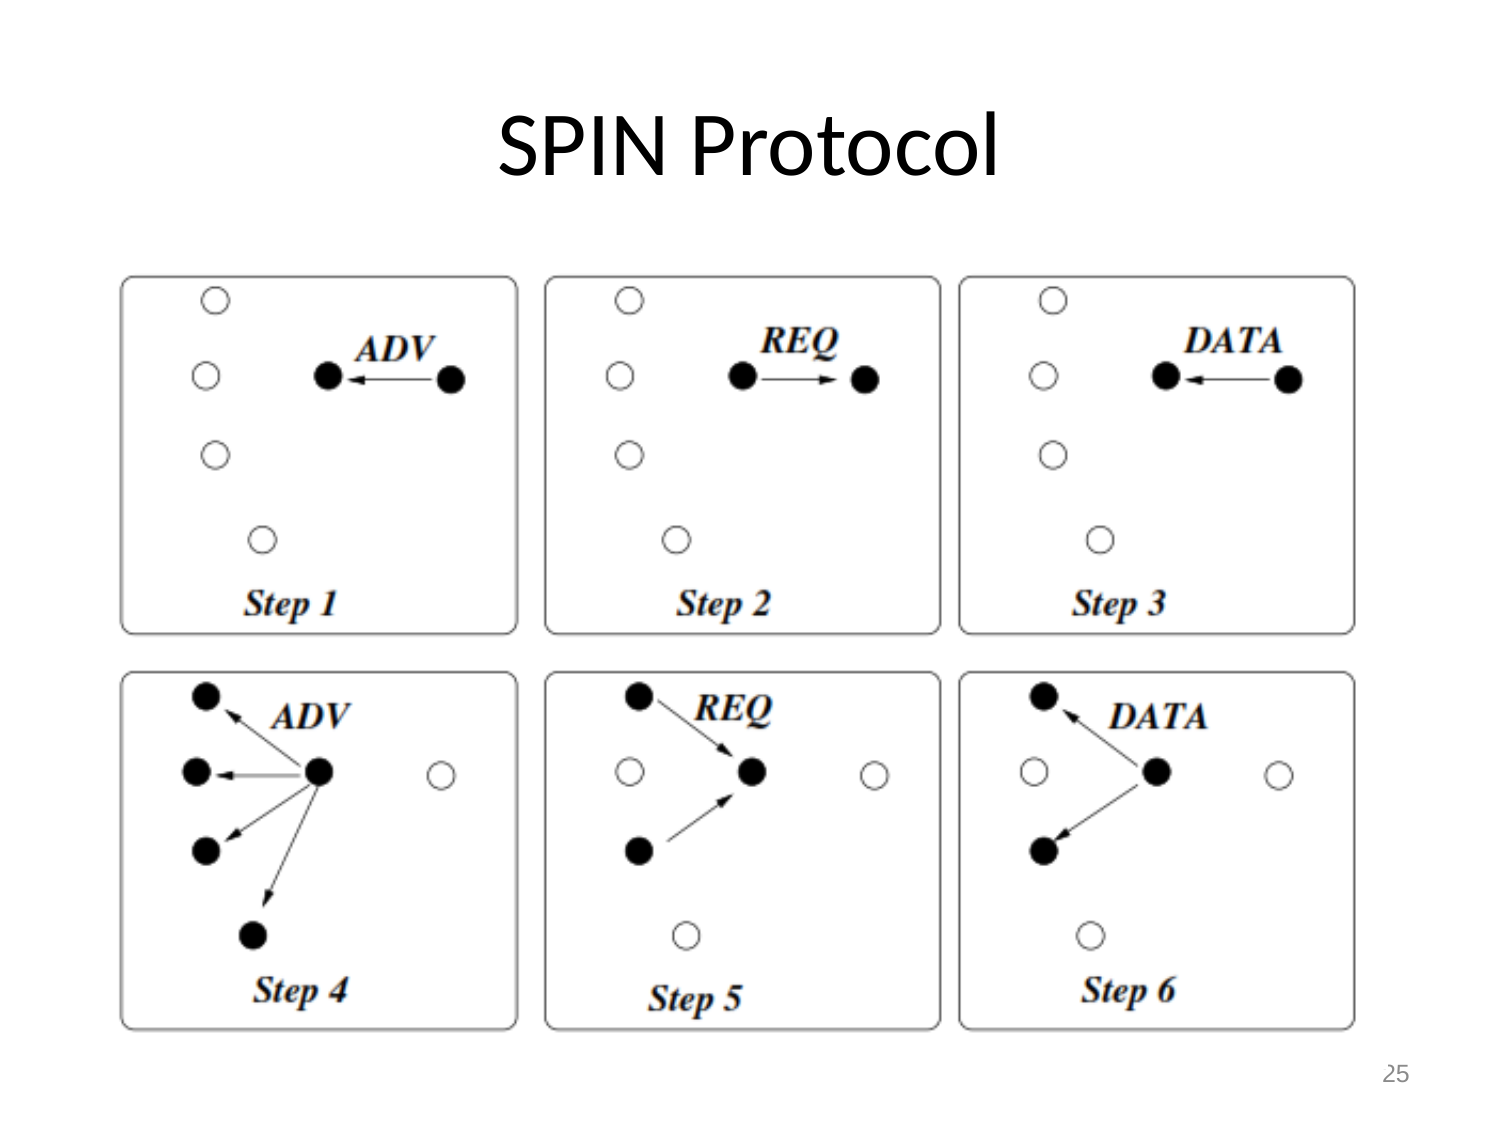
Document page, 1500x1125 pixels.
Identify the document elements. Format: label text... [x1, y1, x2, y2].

slide_number 25 [1074, 1042, 1425, 1103]
title SPIN Protocol [75, 45, 1425, 233]
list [88, 255, 1389, 1069]
